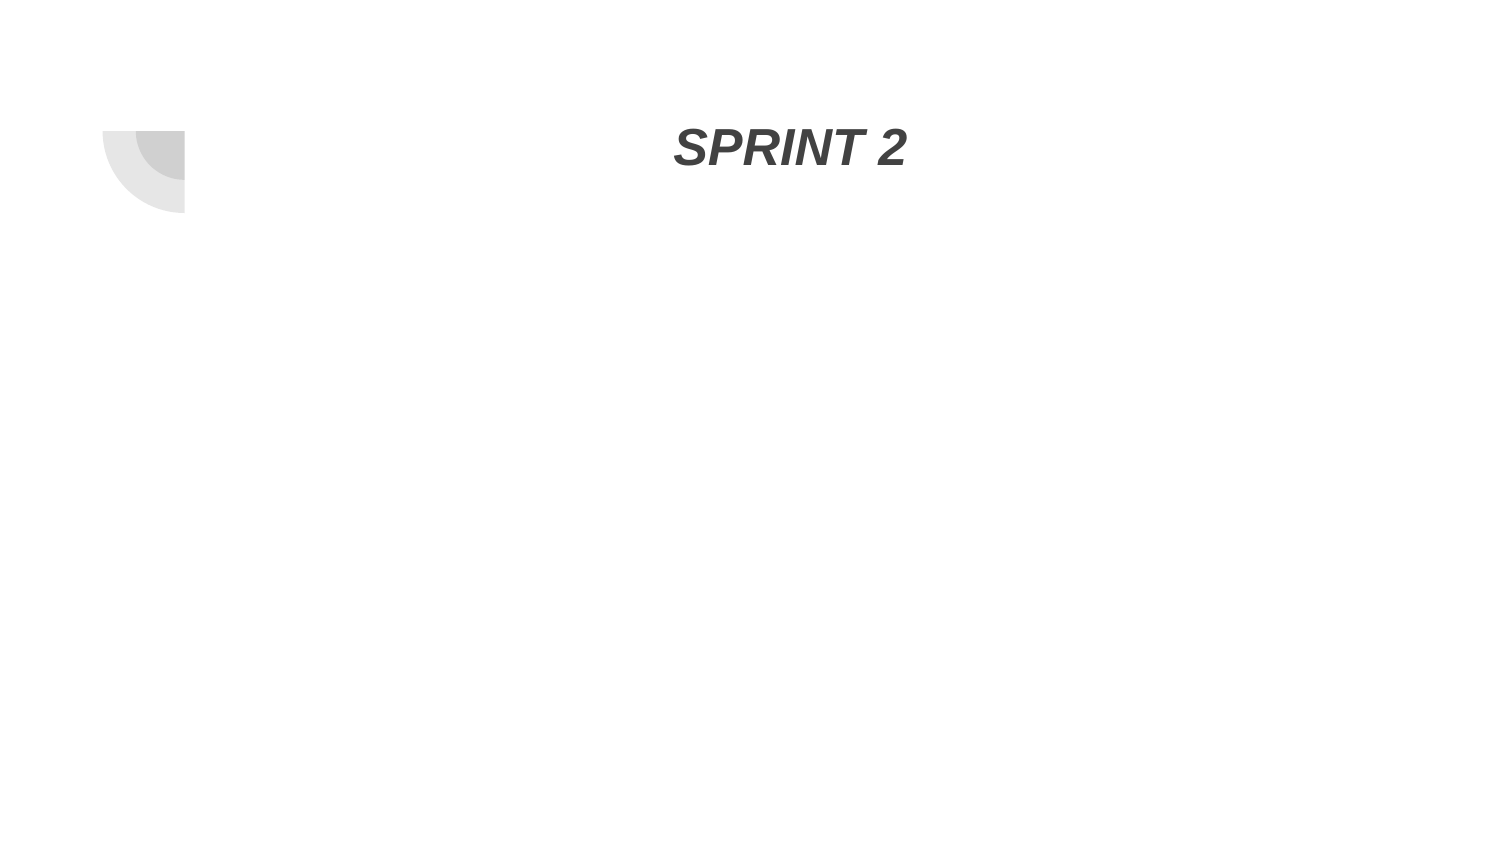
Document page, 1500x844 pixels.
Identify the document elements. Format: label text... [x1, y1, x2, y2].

title SPRINT 2 [213, 98, 1368, 263]
